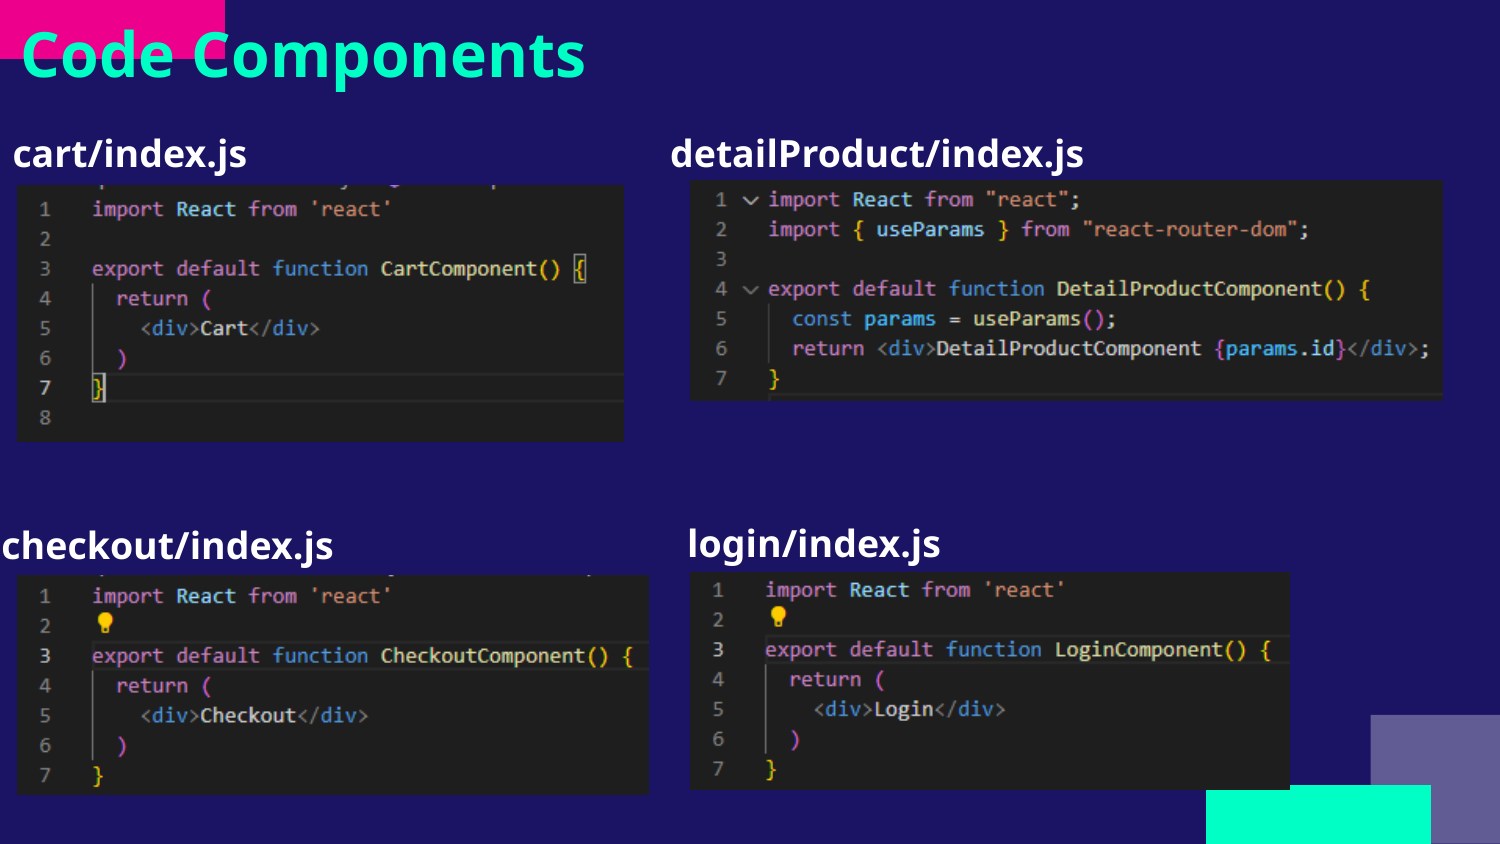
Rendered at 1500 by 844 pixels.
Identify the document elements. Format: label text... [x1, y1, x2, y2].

text_box detailProduct/index.js [655, 122, 1100, 183]
picture [17, 185, 625, 443]
picture [690, 180, 1443, 401]
picture [690, 572, 1290, 791]
text_box login/index.js [672, 512, 957, 572]
text_box checkout/index.js [0, 514, 349, 575]
text_box cart/index.js [0, 122, 263, 183]
picture [17, 575, 650, 795]
title Code Components [5, 0, 1353, 110]
